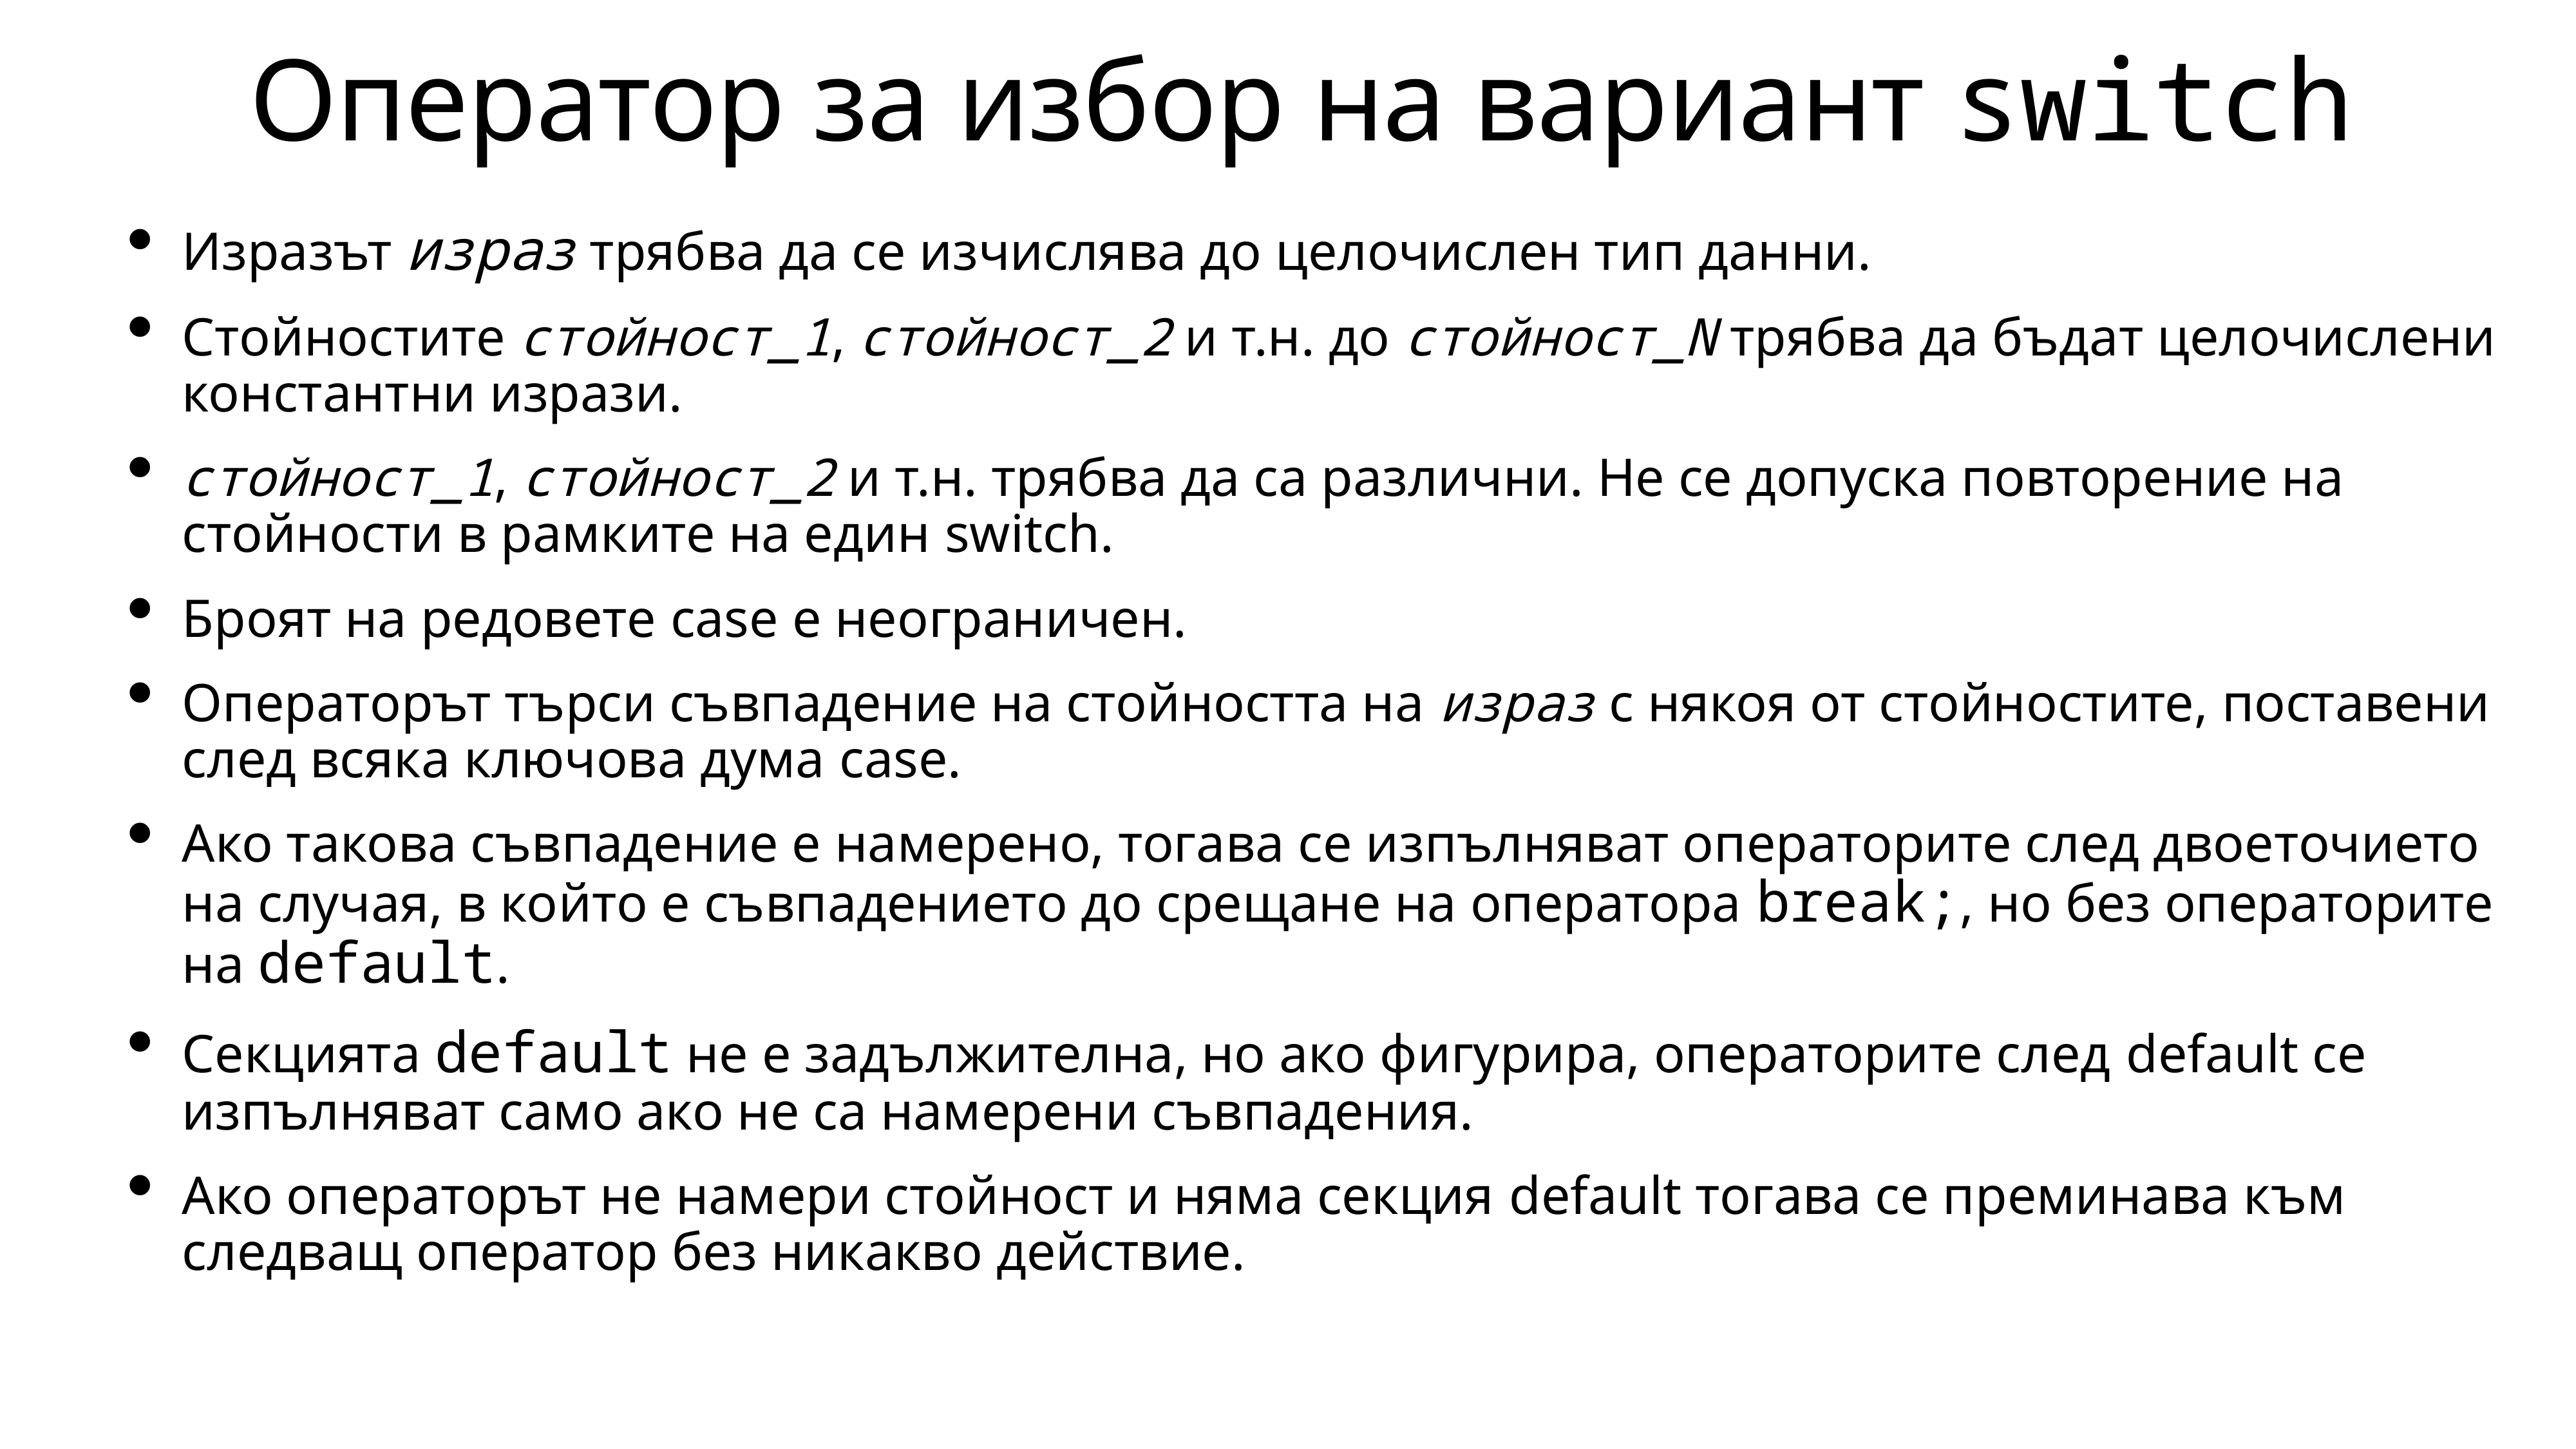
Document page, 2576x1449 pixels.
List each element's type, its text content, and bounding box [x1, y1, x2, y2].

list Изразът израз трябва да се изчислява до целочислен тип данни. Стойностите стойност_1, стойност_2 и т.н. до стойност_N трябва да бъдат целочислени константни изрази. стойност_1, стойност_2 и т.н. трябва да са различни. Не се допуска повторение на стойности в рамките на един switch. Броят на редовете case е неограничен. Операторът търси съвпадение на стойността на израз с някоя от стойностите, поставени след всяка ключова дума case. Ако такова съвпадение е намерено, тогава се изпълняват операторите след двоеточието на случая, в който е съвпадението до срещане на оператора break;, но без операторите на default. Секцията default не е задължителна, но ако фигурира, операторите след default се изпълняват само ако не са намерени съвпадения. Ако операторът не намери стойност и няма секция default тогава се преминава към следващ оператор без никакво действие. [121, 216, 2520, 1293]
title Оператор за избор на вариант switch [142, 48, 2461, 178]
